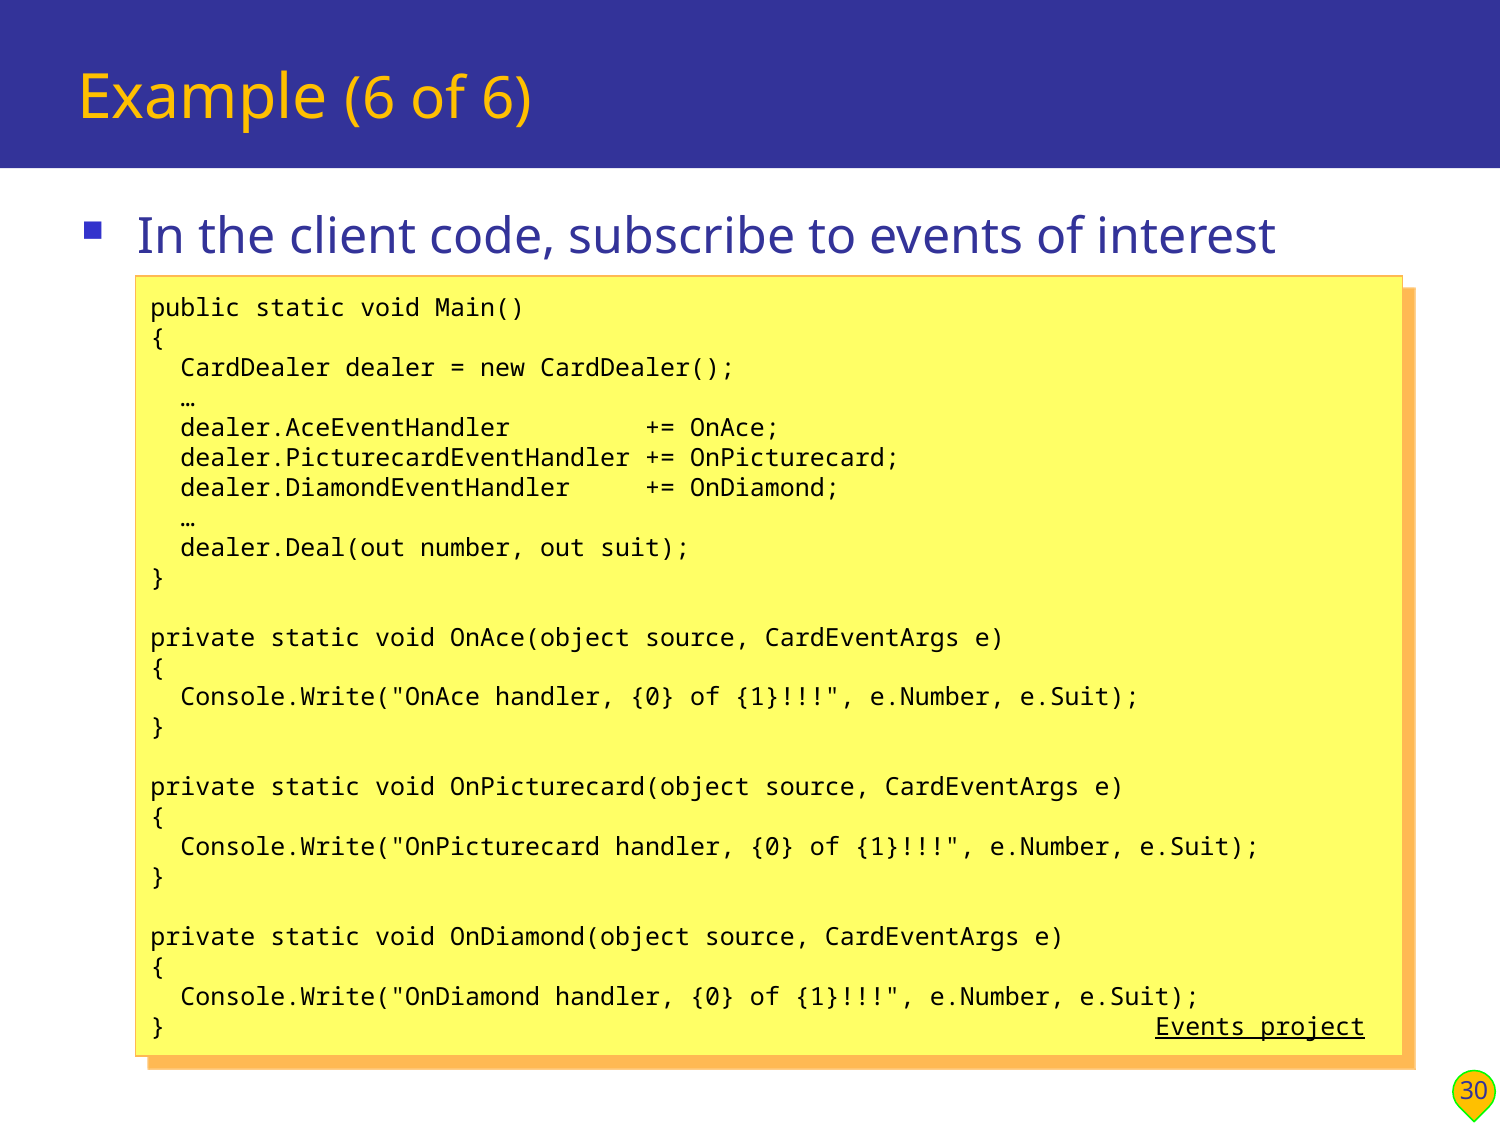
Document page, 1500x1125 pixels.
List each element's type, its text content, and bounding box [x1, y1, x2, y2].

footer 30 [1431, 1040, 1500, 1117]
title Example (6 of 6) [61, 24, 1465, 139]
list In the client code, subscribe to events of interest [66, 196, 1460, 1007]
text_box public static void Main() { CardDealer dealer = new CardDealer(); … dealer.AceEventHandler += OnAce; dealer.PicturecardEventHandler += OnPicturecard; dealer.DiamondEventHandler += OnDiamond; … dealer.Deal(out number, out suit); } private static void OnAce(object source, CardEventArgs e) { Console.Write("OnAce handler, {0} of {1}!!!", e.Number, e.Suit); } private static void OnPicturecard(object source, CardEventArgs e) { Console.Write("OnPicturecard handler, {0} of {1}!!!", e.Number, e.Suit); } private static void OnDiamond(object source, CardEventArgs e) { Console.Write("OnDiamond handler, {0} of {1}!!!", e.Number, e.Suit); } Events project [135, 276, 1403, 1056]
